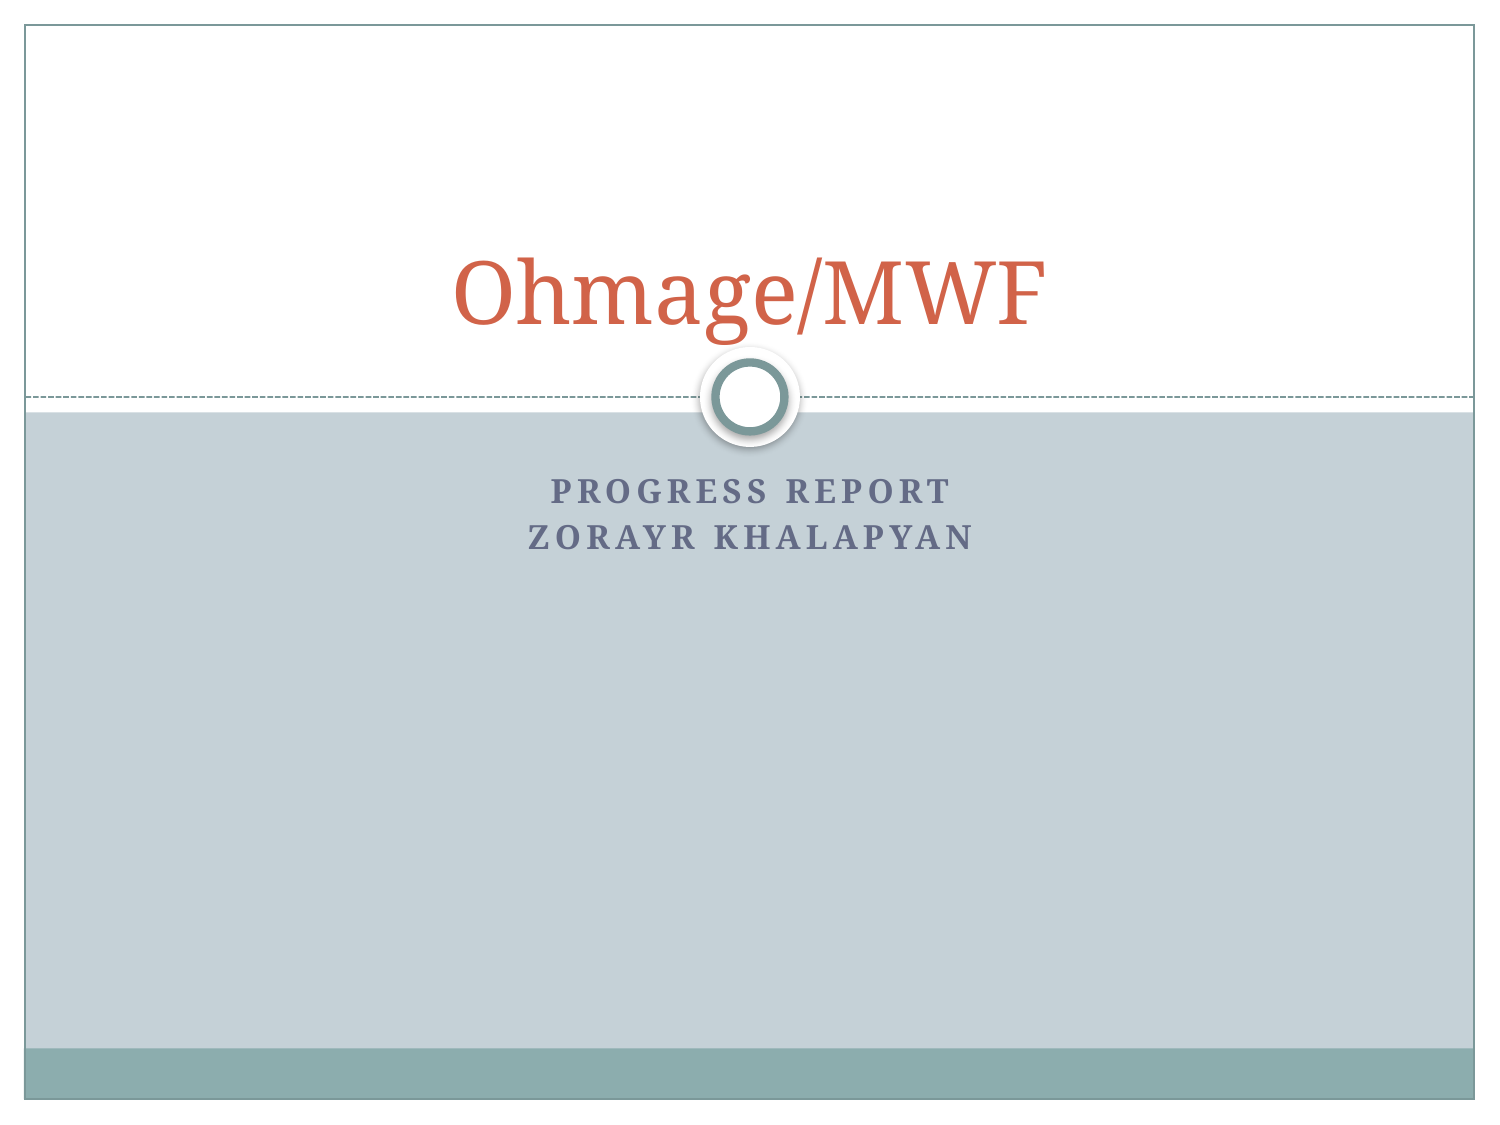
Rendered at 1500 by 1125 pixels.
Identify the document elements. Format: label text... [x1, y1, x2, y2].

subtitle Progress Report Zorayr Khalapyan [225, 462, 1275, 750]
title Ohmage/MWF [112, 62, 1388, 350]
